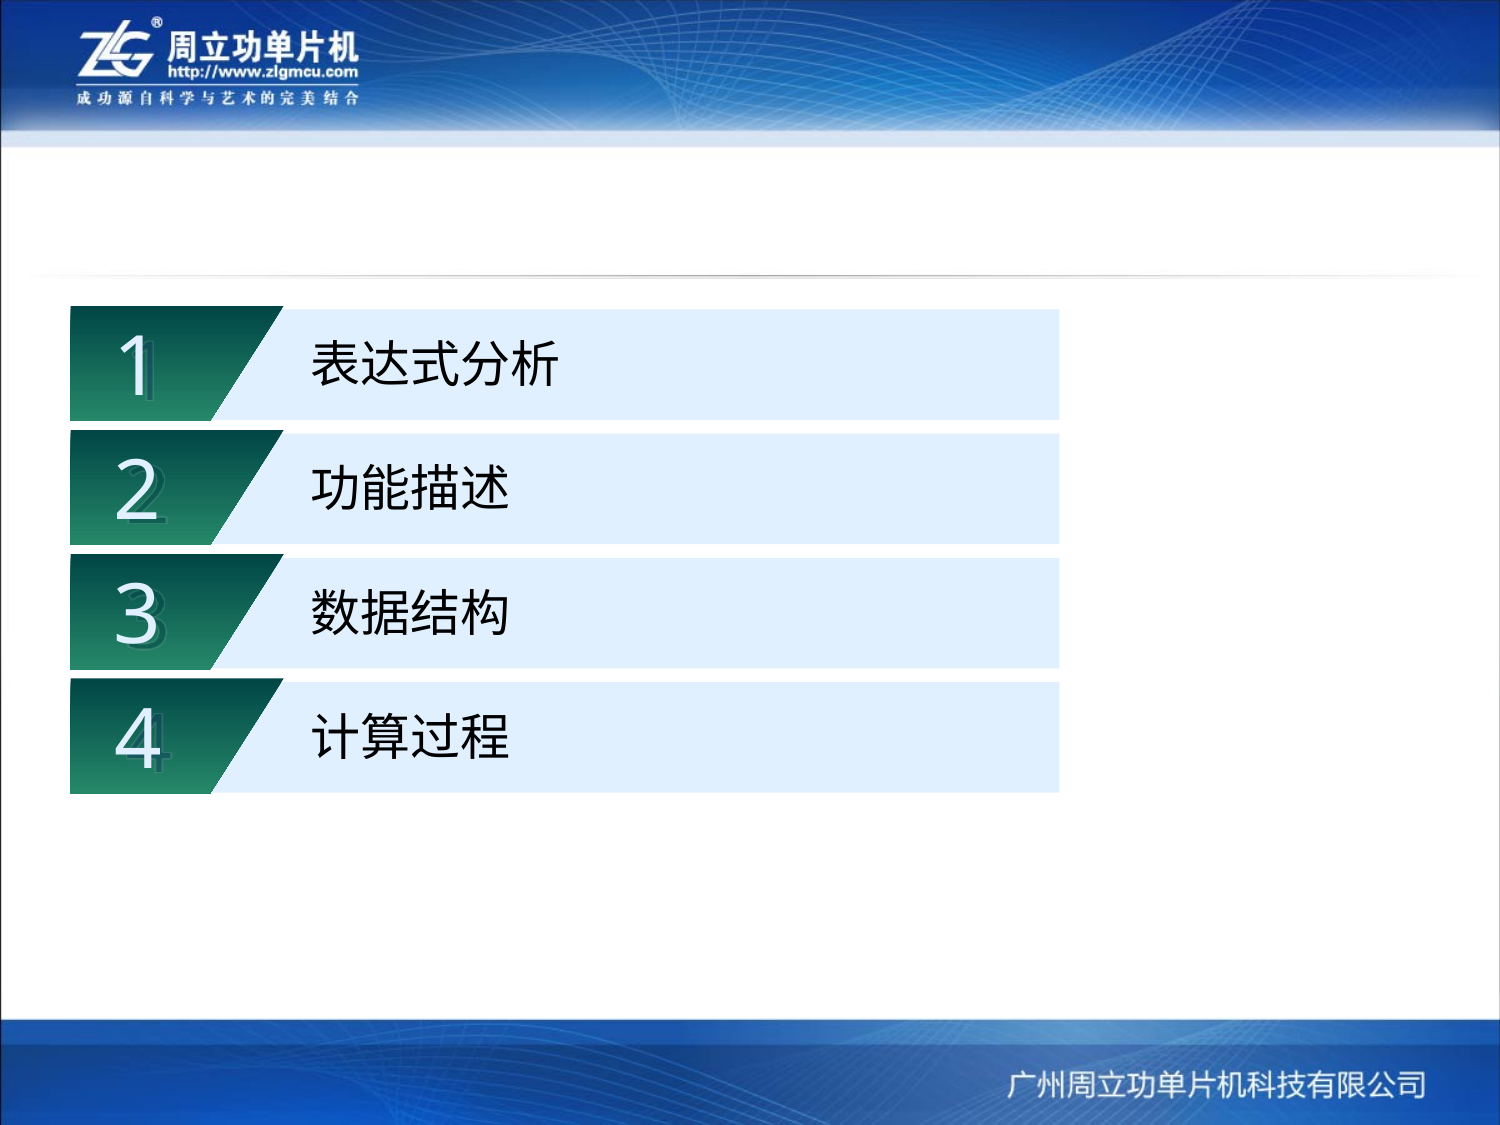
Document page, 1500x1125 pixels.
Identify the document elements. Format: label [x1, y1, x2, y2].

picture [0, 0, 1500, 1125]
text_box [70, 677, 1060, 794]
text_box [70, 304, 1060, 422]
text_box [70, 552, 1060, 670]
text_box [70, 428, 1060, 546]
